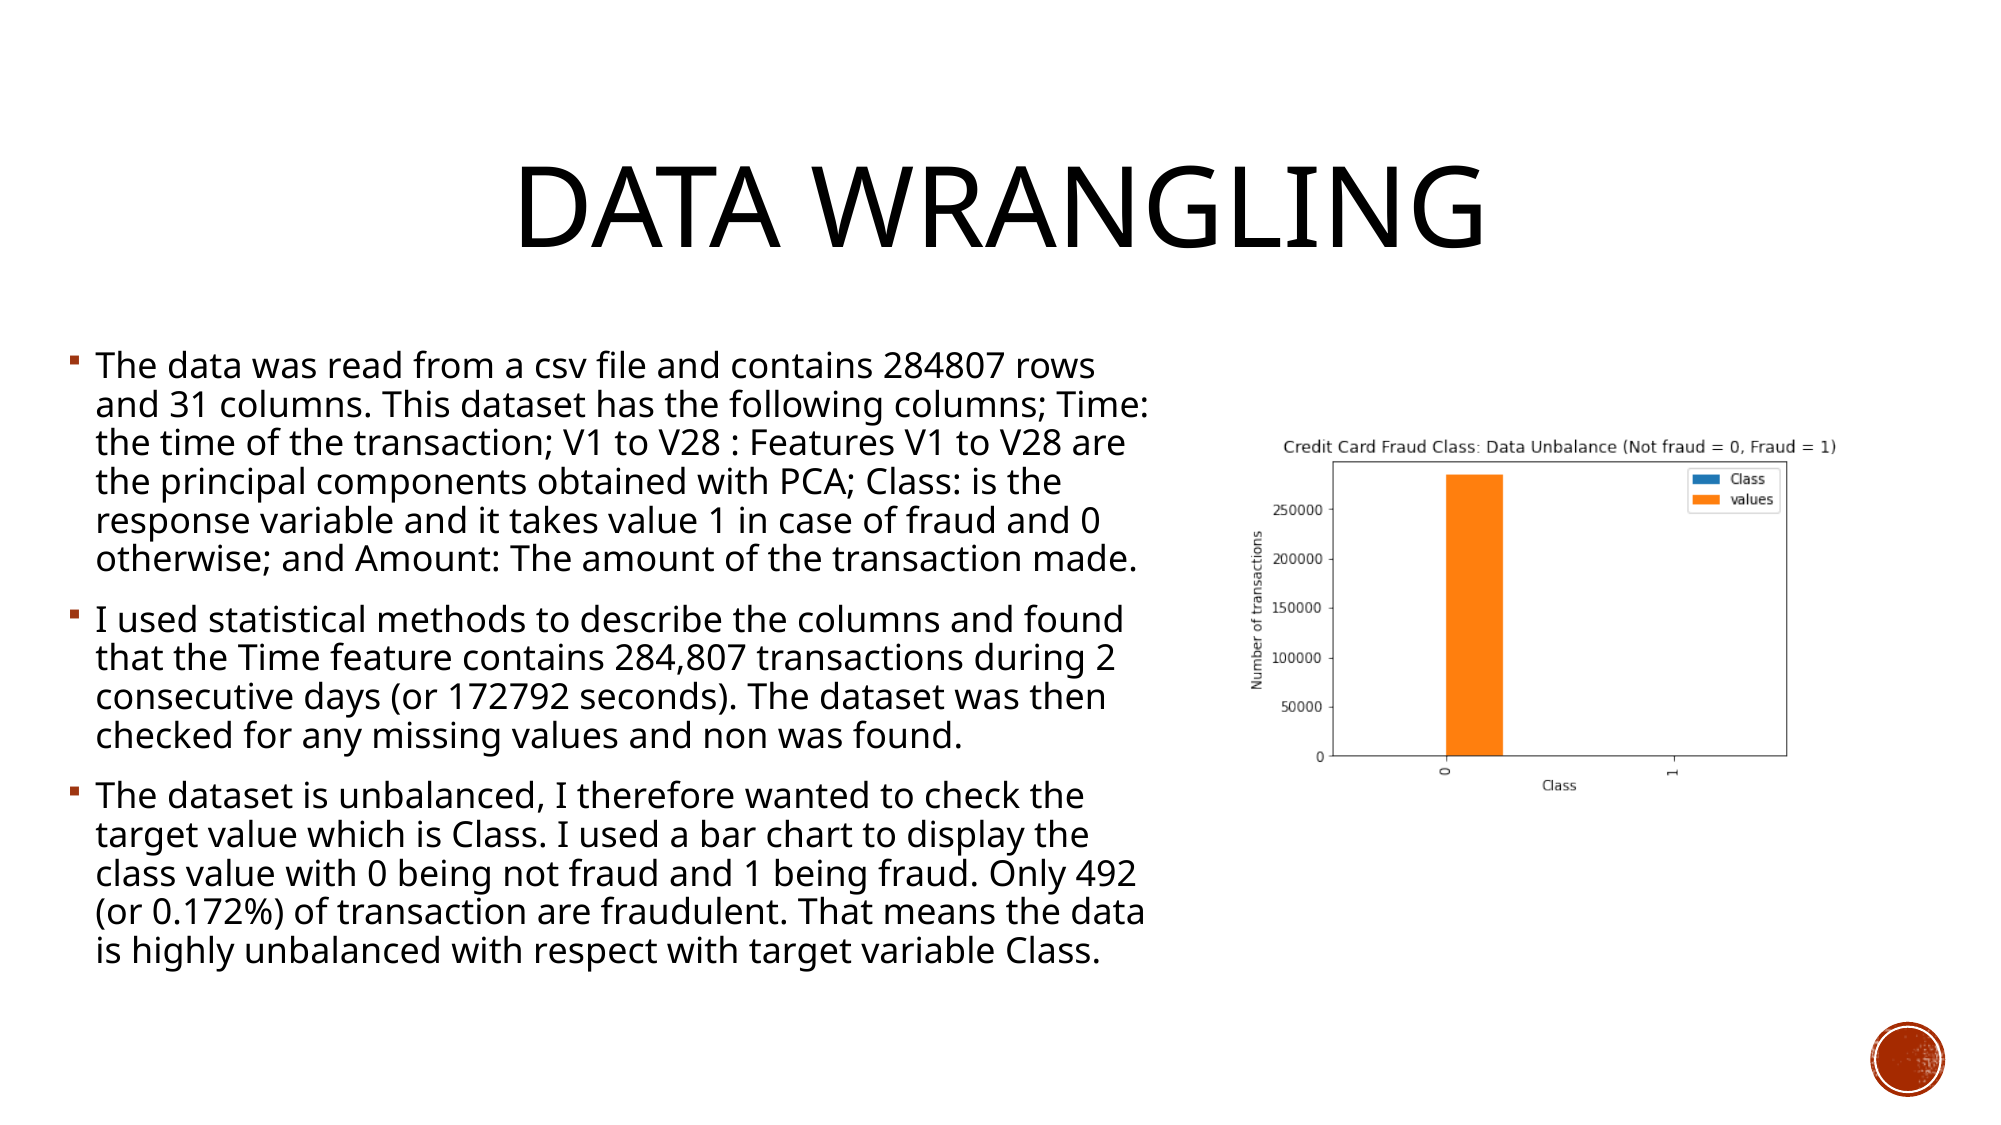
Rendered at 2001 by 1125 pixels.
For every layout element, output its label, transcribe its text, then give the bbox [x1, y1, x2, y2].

list The data was read from a csv file and contains 284807 rows and 31 columns. This dataset has the following columns; Time: the time of the transaction; V1 to V28 : Features V1 to V28 are the principal components obtained with PCA; Class: is the response variable and it takes value 1 in case of fraud and 0 otherwise; and Amount: The amount of the transaction made. I used statistical methods to describe the columns and found that the Time feature contains 284,807 transactions during 2 consecutive days (or 172792 seconds). The dataset was then checked for any missing values and non was found. The dataset is unbalanced, I therefore wanted to check the target value which is Class. I used a bar chart to display the class value with 0 being not fraud and 1 being fraud. Only 492 (or 0.172%) of transaction are fraudulent. That means the data is highly unbalanced with respect with target variable Class. [52, 339, 1167, 1005]
title Data Wrangling [175, 79, 1826, 344]
picture [1243, 430, 1846, 803]
